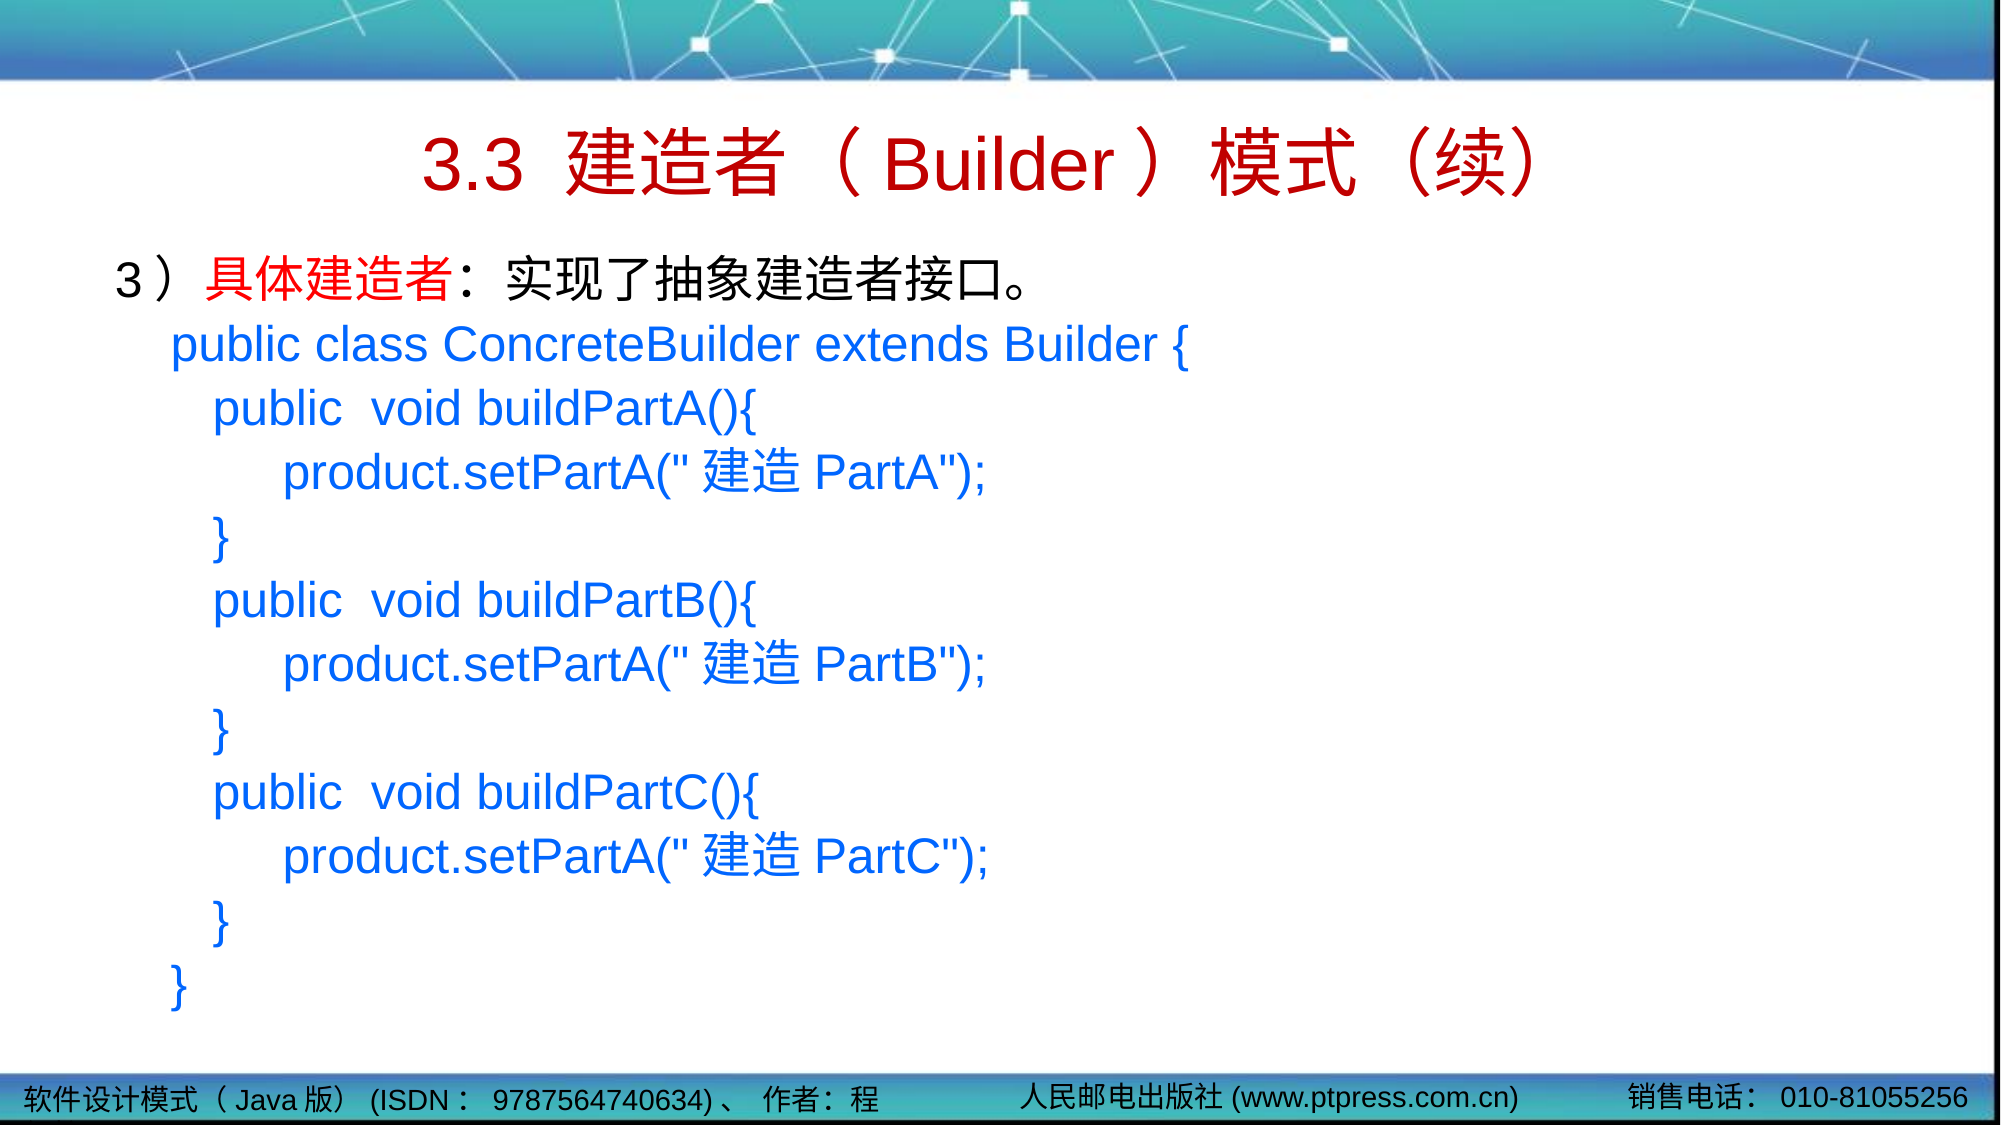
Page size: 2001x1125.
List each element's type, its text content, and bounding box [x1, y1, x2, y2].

footer 人民邮电出版社(www.ptpress.com.cn) [952, 1071, 1516, 1125]
slide_number 销售电话：010-81055256 [1516, 1071, 1984, 1125]
list 3）具体建造者：实现了抽象建造者接口。 public class ConcreteBuilder extends Builder { public void buildPartA(){ product.setPartA("建造PartA"); } public void buildPartB(){ product.setPartA("建造PartB"); } public void buildPartC(){ product.setPartA("建造PartC"); } } [99, 247, 1901, 1054]
title 3.3 建造者（Builder）模式（续） [102, 101, 1903, 221]
picture [0, 0, 2001, 1125]
slide_number 软件设计模式（Java版）(ISDN：9787564740634)、 作者：程细柱 [8, 1073, 919, 1125]
